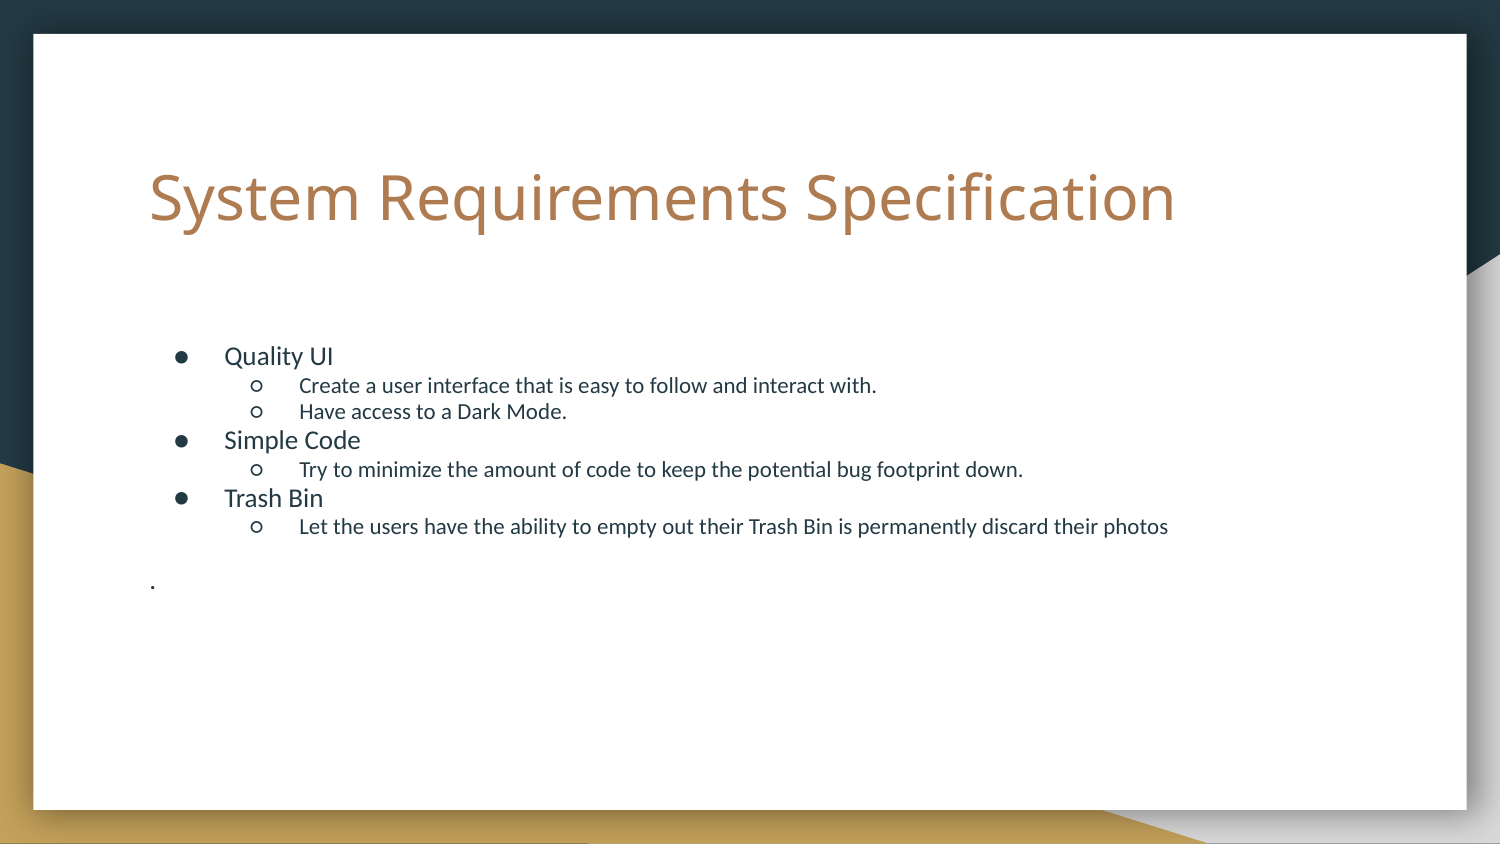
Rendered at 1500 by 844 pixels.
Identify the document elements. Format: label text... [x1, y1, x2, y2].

list Quality UI Create a user interface that is easy to follow and interact with. Have access to a Dark Mode. Simple Code Try to minimize the amount of code to keep the potential bug footprint down. Trash Bin Let the users have the ability to empty out their Trash Bin is permanently discard their photos . [134, 326, 1366, 729]
title System Requirements Specification [134, 138, 1366, 296]
